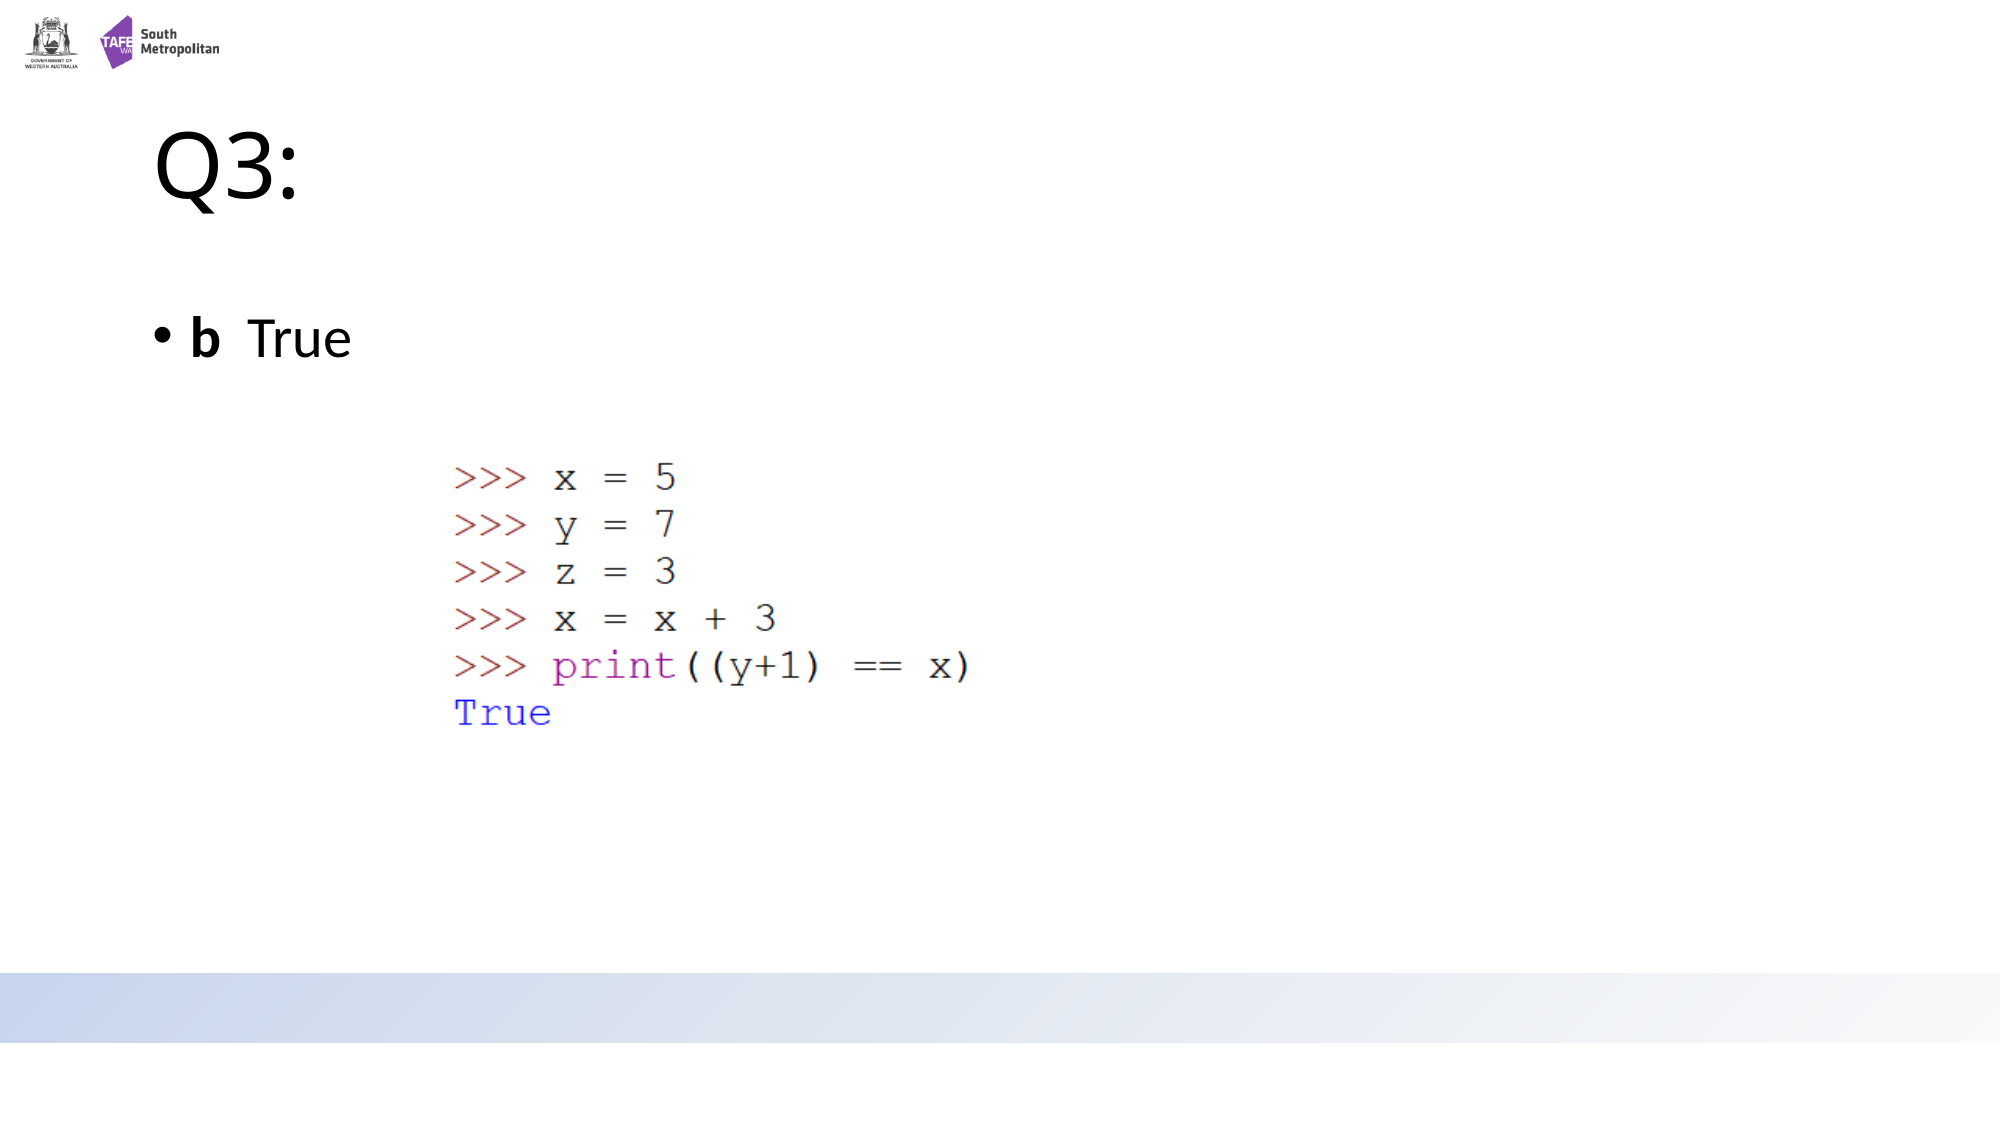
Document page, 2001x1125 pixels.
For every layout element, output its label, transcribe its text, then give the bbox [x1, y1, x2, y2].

list b True [137, 299, 1863, 1014]
picture [25, 15, 219, 69]
title Q3: [137, 59, 1863, 278]
picture [449, 454, 1000, 747]
